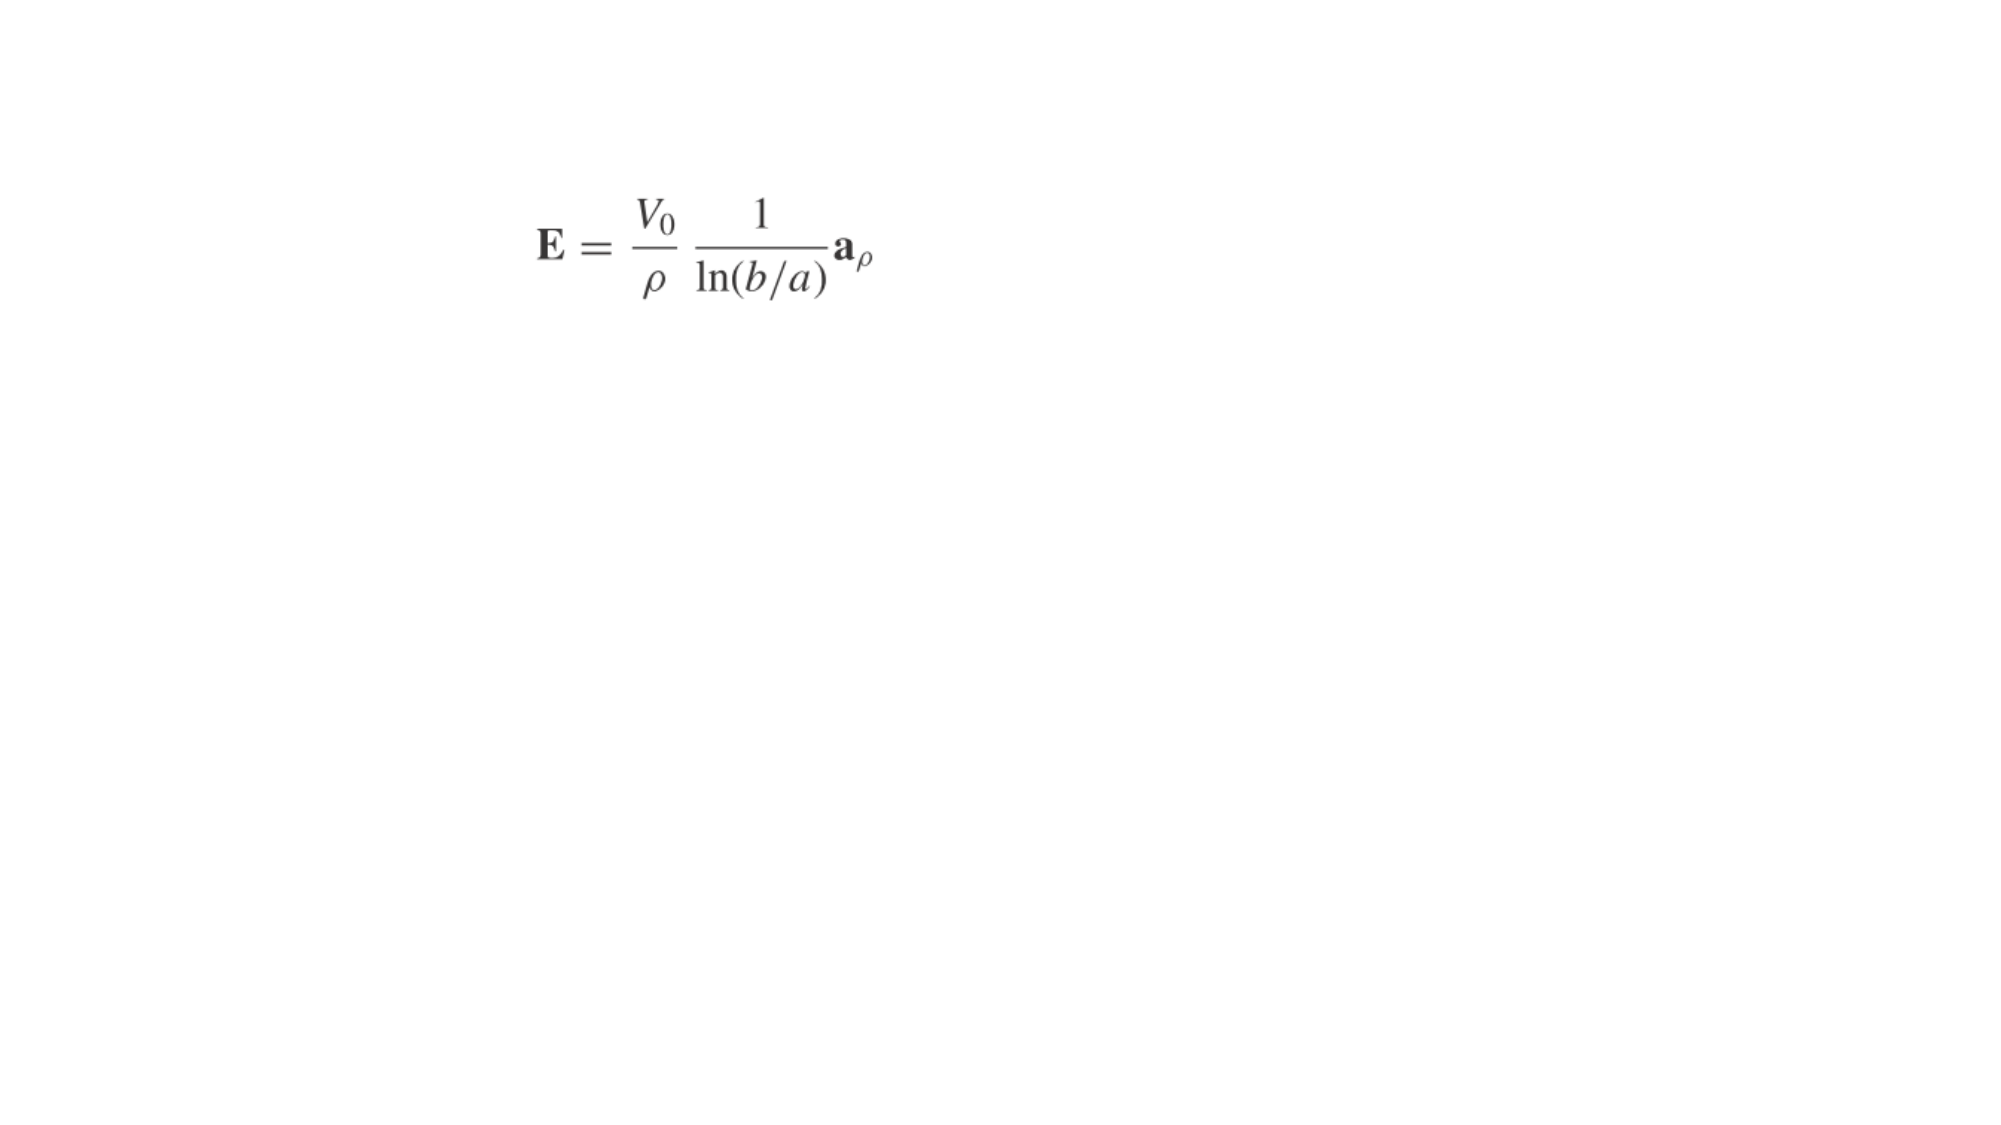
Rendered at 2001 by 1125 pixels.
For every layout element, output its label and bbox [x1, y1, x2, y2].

picture [481, 138, 914, 323]
